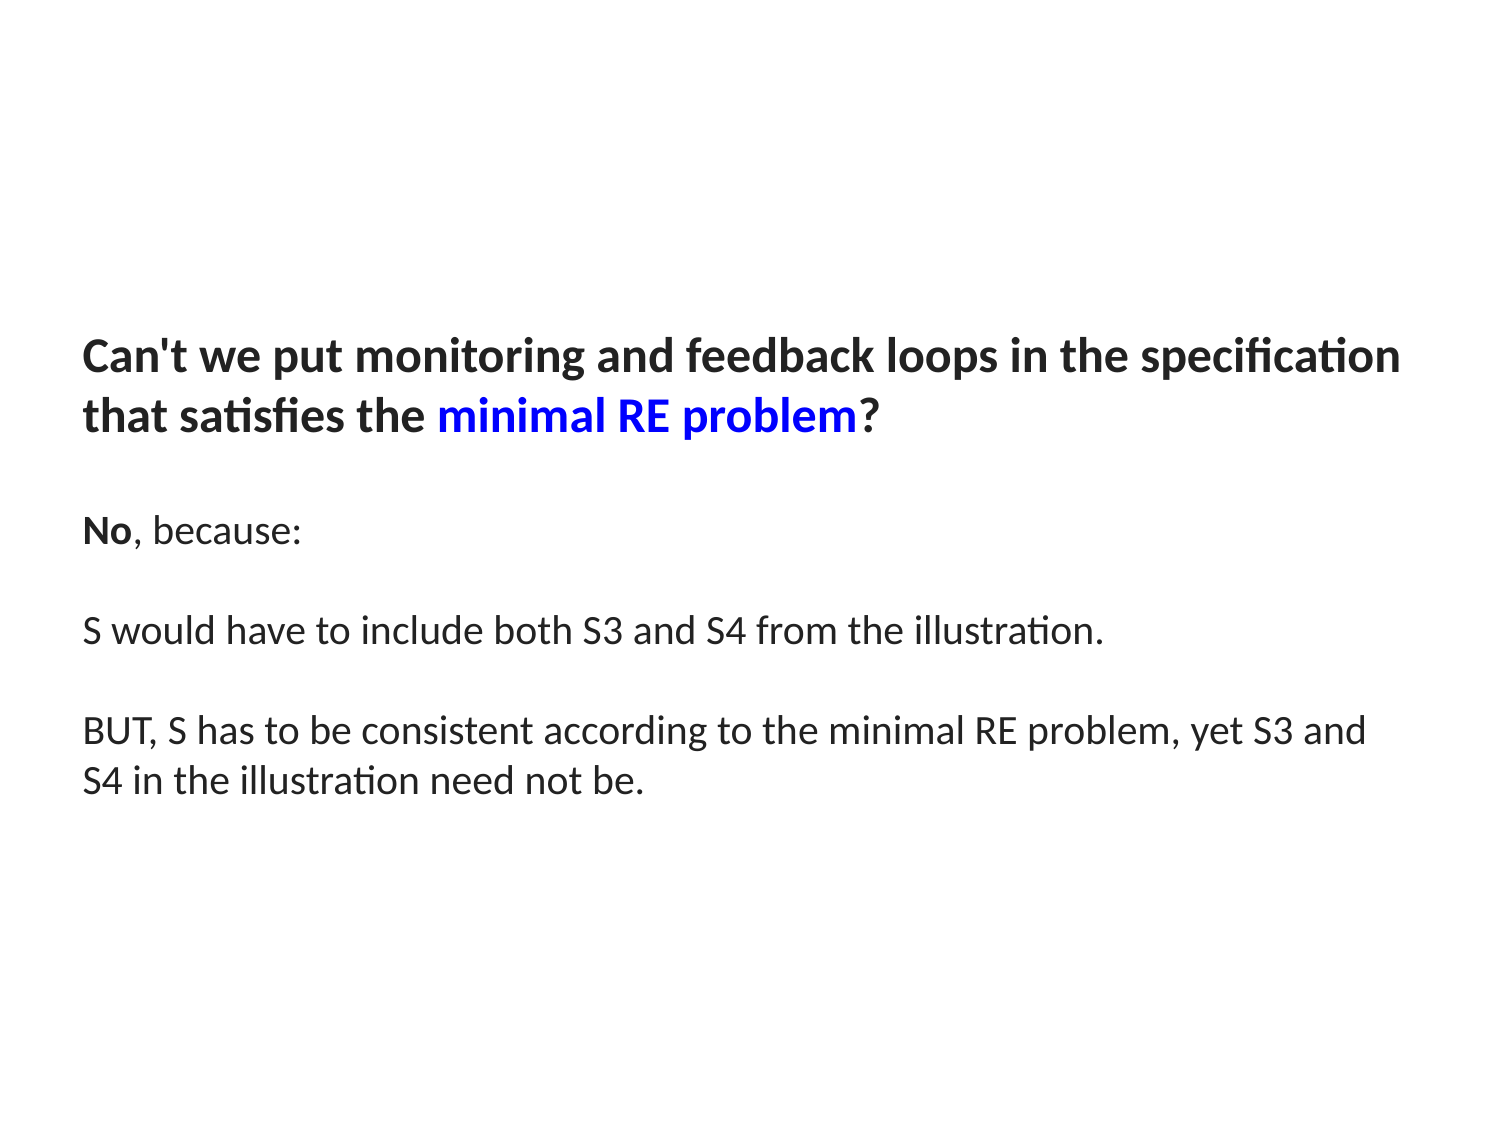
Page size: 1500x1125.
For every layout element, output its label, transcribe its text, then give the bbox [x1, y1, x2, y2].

text_box Can't we put monitoring and feedback loops in the specification that satisfies the minimal RE problem? No, because: S would have to include both S3 and S4 from the illustration. BUT, S has to be consistent according to the minimal RE problem, yet S3 and S4 in the illustration need not be. [67, 515, 1433, 610]
